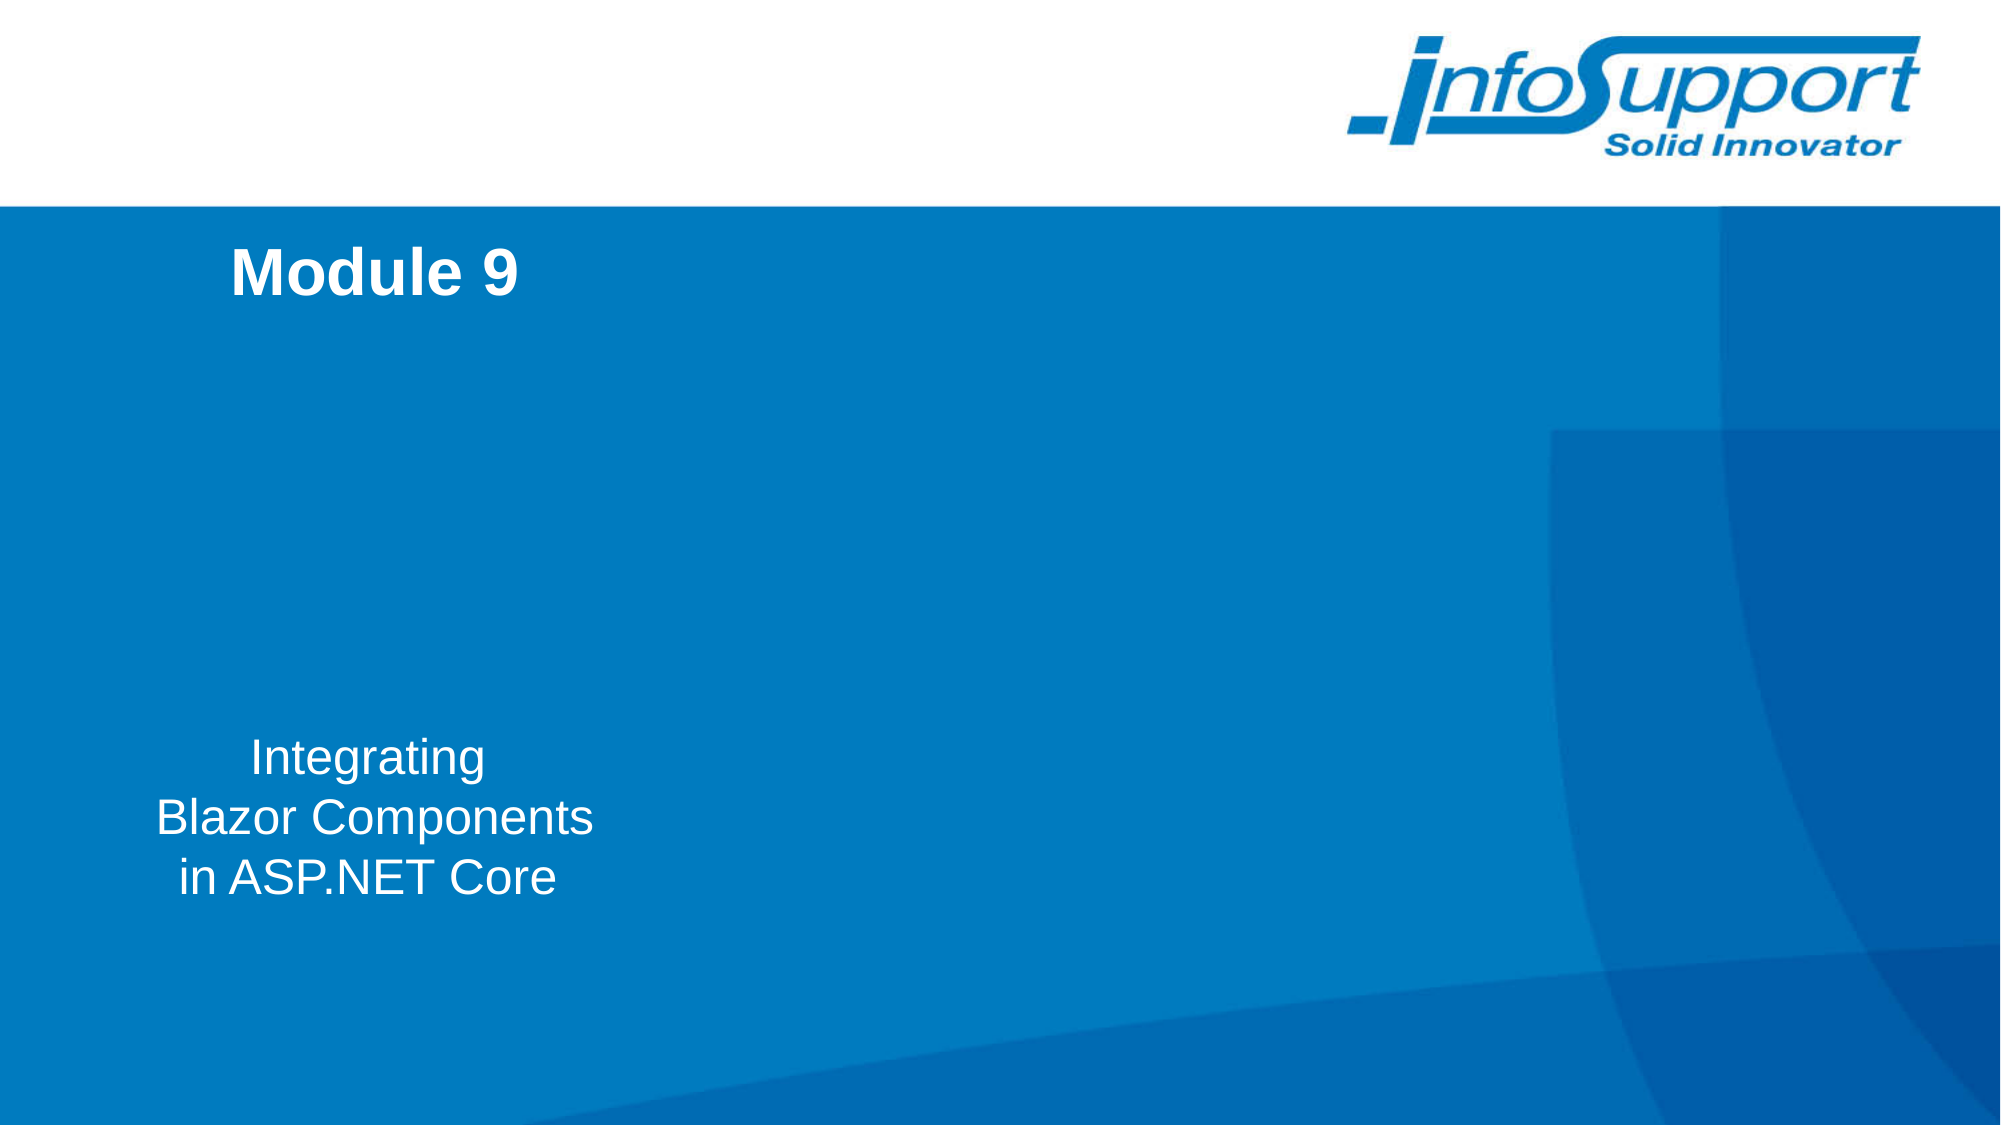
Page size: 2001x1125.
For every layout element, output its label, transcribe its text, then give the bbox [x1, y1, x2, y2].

subtitle Integrating Blazor Components in ASP.NET Core [33, 725, 717, 1025]
picture [0, 0, 2001, 1125]
title Module 9 [33, 224, 717, 650]
